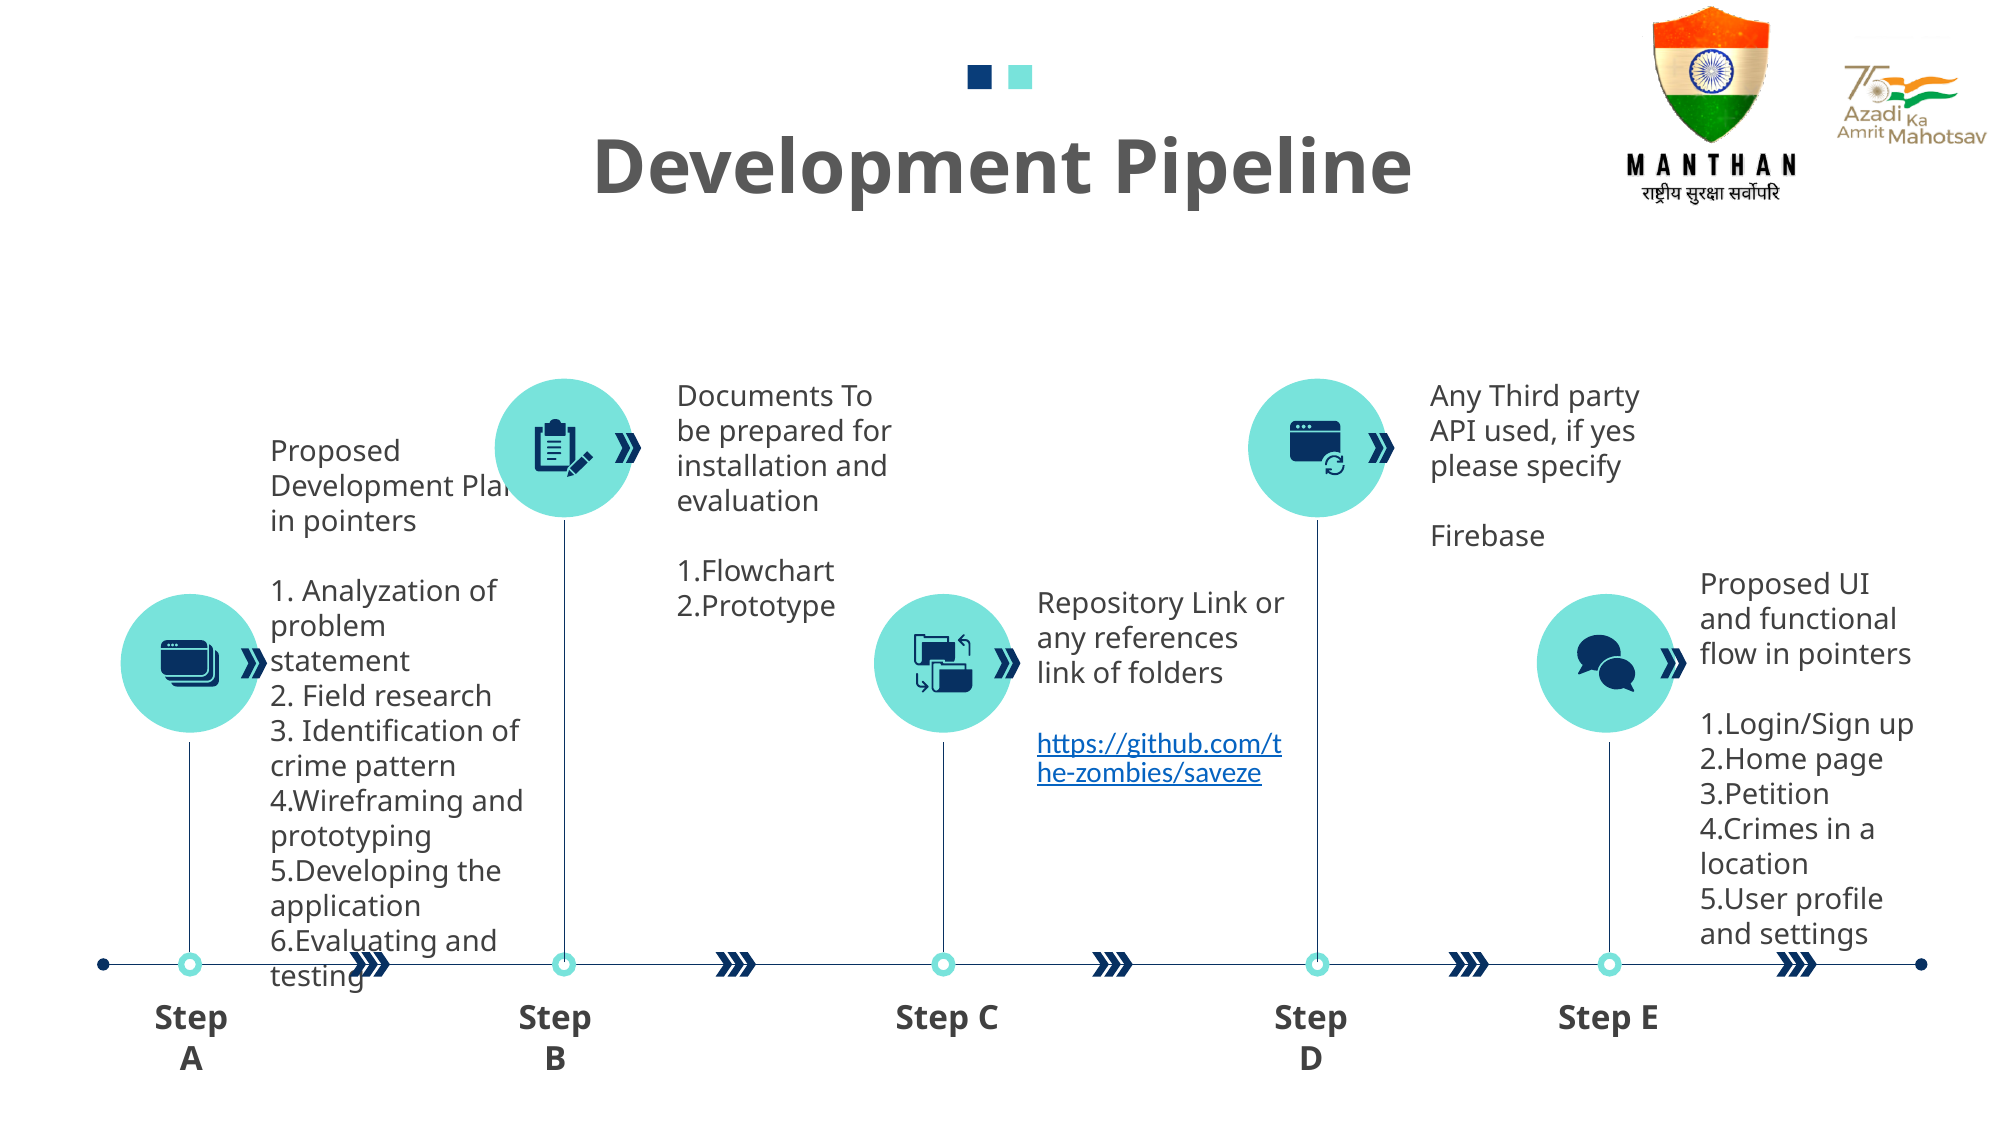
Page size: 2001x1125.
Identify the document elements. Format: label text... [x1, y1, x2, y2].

text_box Step E [1556, 996, 1661, 1037]
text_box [1784, 944, 1809, 985]
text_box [1290, 420, 1345, 476]
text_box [1366, 434, 1397, 462]
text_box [1658, 650, 1689, 677]
text_box [1610, 593, 1675, 734]
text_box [1577, 634, 1636, 692]
text_box Step B [503, 996, 608, 1077]
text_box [160, 640, 219, 687]
text_box Documents To be prepared for installation and evaluation 1.Flowchart 2.Prototype [676, 377, 897, 520]
text_box [933, 965, 954, 975]
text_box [613, 434, 643, 462]
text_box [1456, 944, 1482, 985]
text_box [180, 954, 200, 964]
text_box Step A [139, 996, 244, 1077]
text_box Any Third party API used, if yes please specify Firebase [1430, 377, 1650, 553]
text_box Step D [1259, 996, 1364, 1077]
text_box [189, 520, 1610, 963]
text_box [180, 965, 200, 975]
picture [1607, 0, 2000, 210]
title Development Pipeline [84, 100, 1922, 238]
text_box Proposed UI and functional flow in pointers 1.Login/Sign up 2.Home page 3.Petition 4.Crimes in a location 5.User profile and settings [1699, 565, 1920, 950]
text_box [493, 377, 633, 519]
text_box [119, 592, 189, 734]
text_box Proposed Development Plan in pointers 1. Analyzation of problem statement 2. Field research 3. Identification of crime pattern 4.Wireframing and prototyping 5.Developing the application 6.Evaluating and testing [269, 965, 529, 992]
text_box Step C [895, 996, 1000, 1037]
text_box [534, 419, 594, 477]
text_box Proposed Development Plan in pointers 1. Analyzation of problem statement 2. Field research 3. Identification of crime pattern 4.Wireframing and prototyping 5.Developing the application 6.Evaluating and testing [269, 432, 529, 520]
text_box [357, 963, 382, 985]
text_box [1599, 965, 1620, 975]
text_box [1599, 954, 1620, 964]
text_box [554, 965, 574, 975]
text_box [1247, 377, 1387, 519]
text_box [1307, 965, 1328, 975]
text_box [914, 634, 973, 693]
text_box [723, 944, 749, 985]
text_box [1100, 944, 1125, 985]
